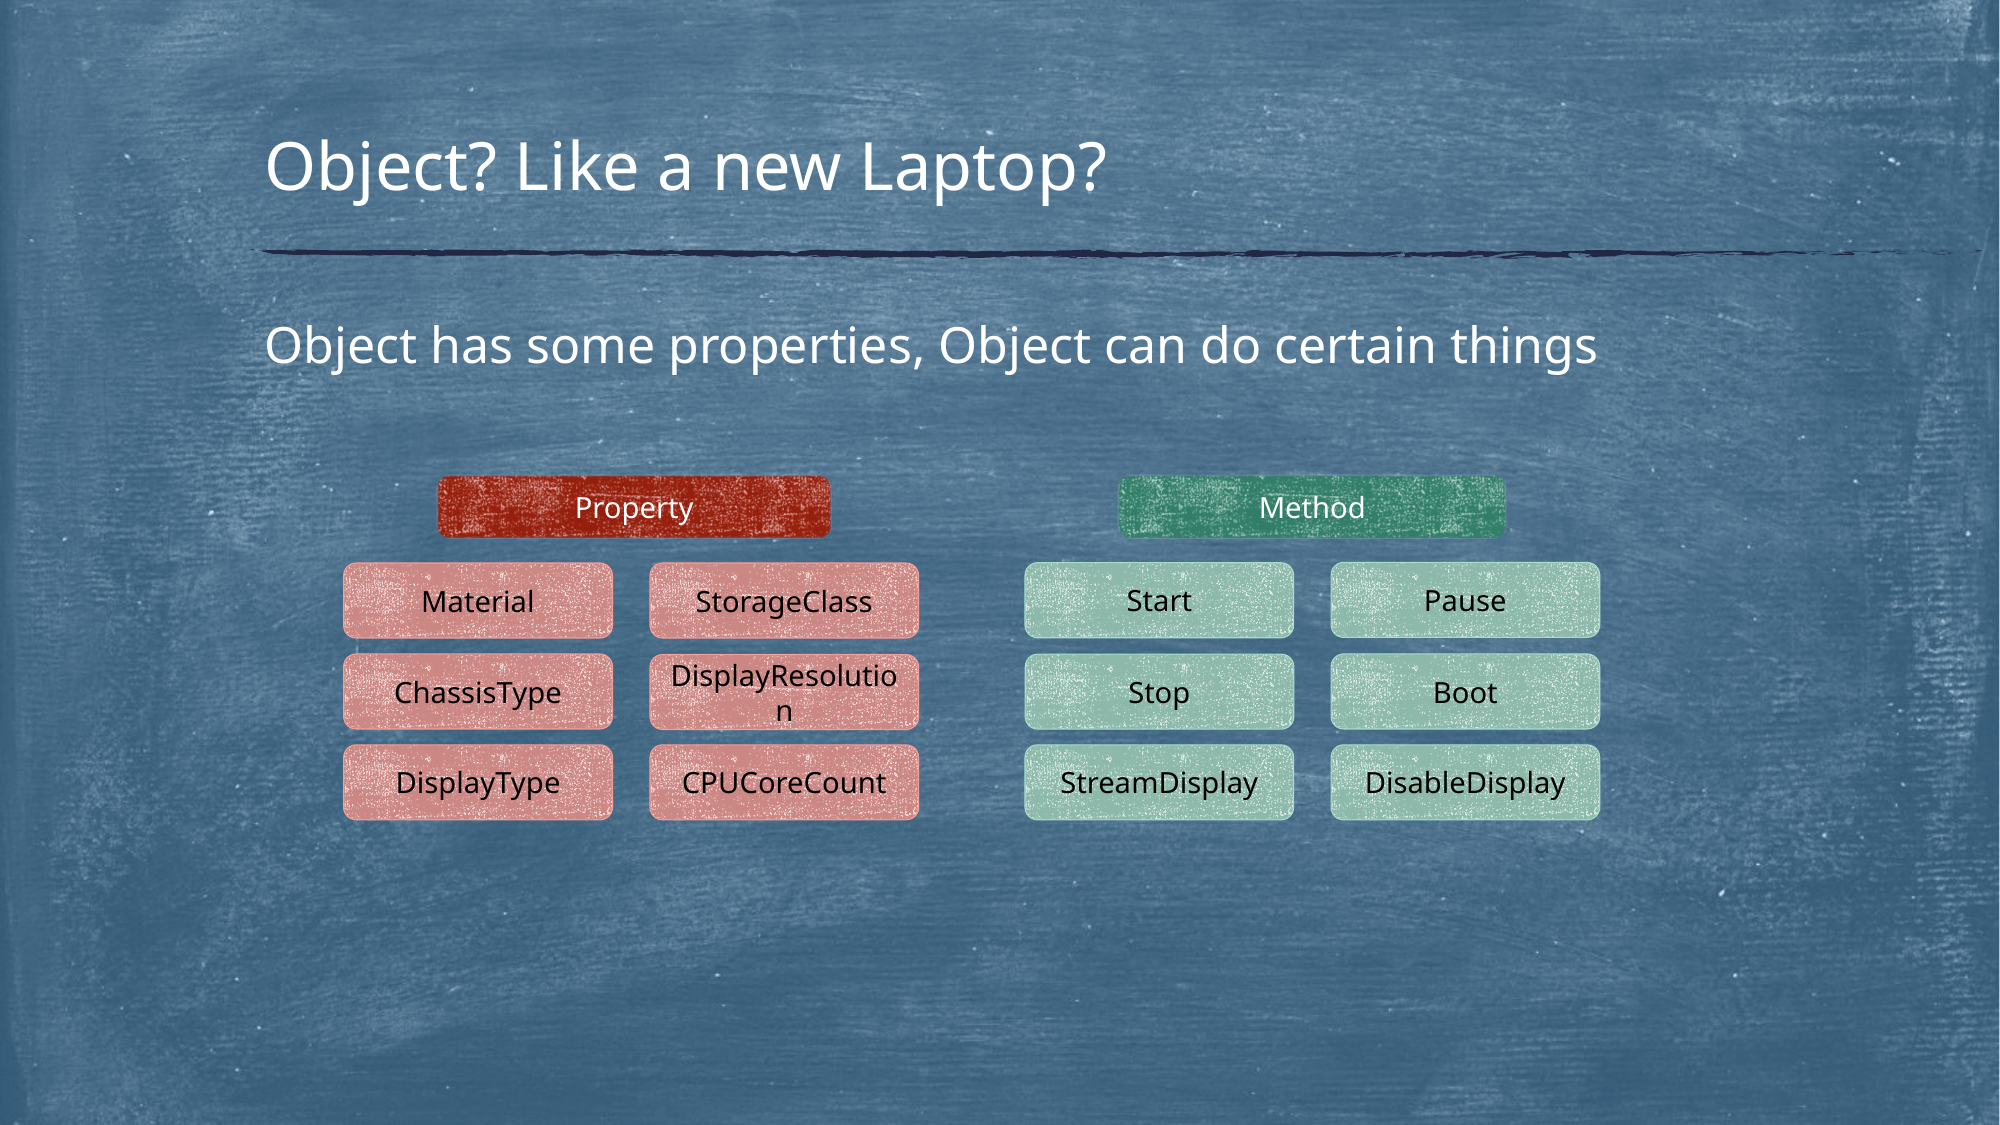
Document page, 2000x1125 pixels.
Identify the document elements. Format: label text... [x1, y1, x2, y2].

text_box Object has some properties, Object can do certain things [249, 312, 1750, 1013]
text_box Boot [1330, 653, 1601, 730]
text_box DisplayResolution [649, 653, 920, 731]
text_box Property [438, 476, 831, 538]
text_box CPUCoreCount [649, 744, 920, 821]
text_box Material [343, 562, 614, 639]
title Object? Like a new Laptop? [249, 45, 1750, 213]
text_box DisplayType [343, 744, 614, 821]
text_box ChassisType [343, 653, 614, 730]
text_box StreamDisplay [1024, 744, 1295, 821]
text_box Method [1119, 476, 1505, 537]
text_box Pause [1330, 561, 1601, 638]
text_box DisableDisplay [1330, 744, 1601, 821]
text_box Start [1024, 562, 1295, 639]
text_box StorageClass [649, 562, 920, 639]
text_box Stop [1024, 653, 1295, 730]
